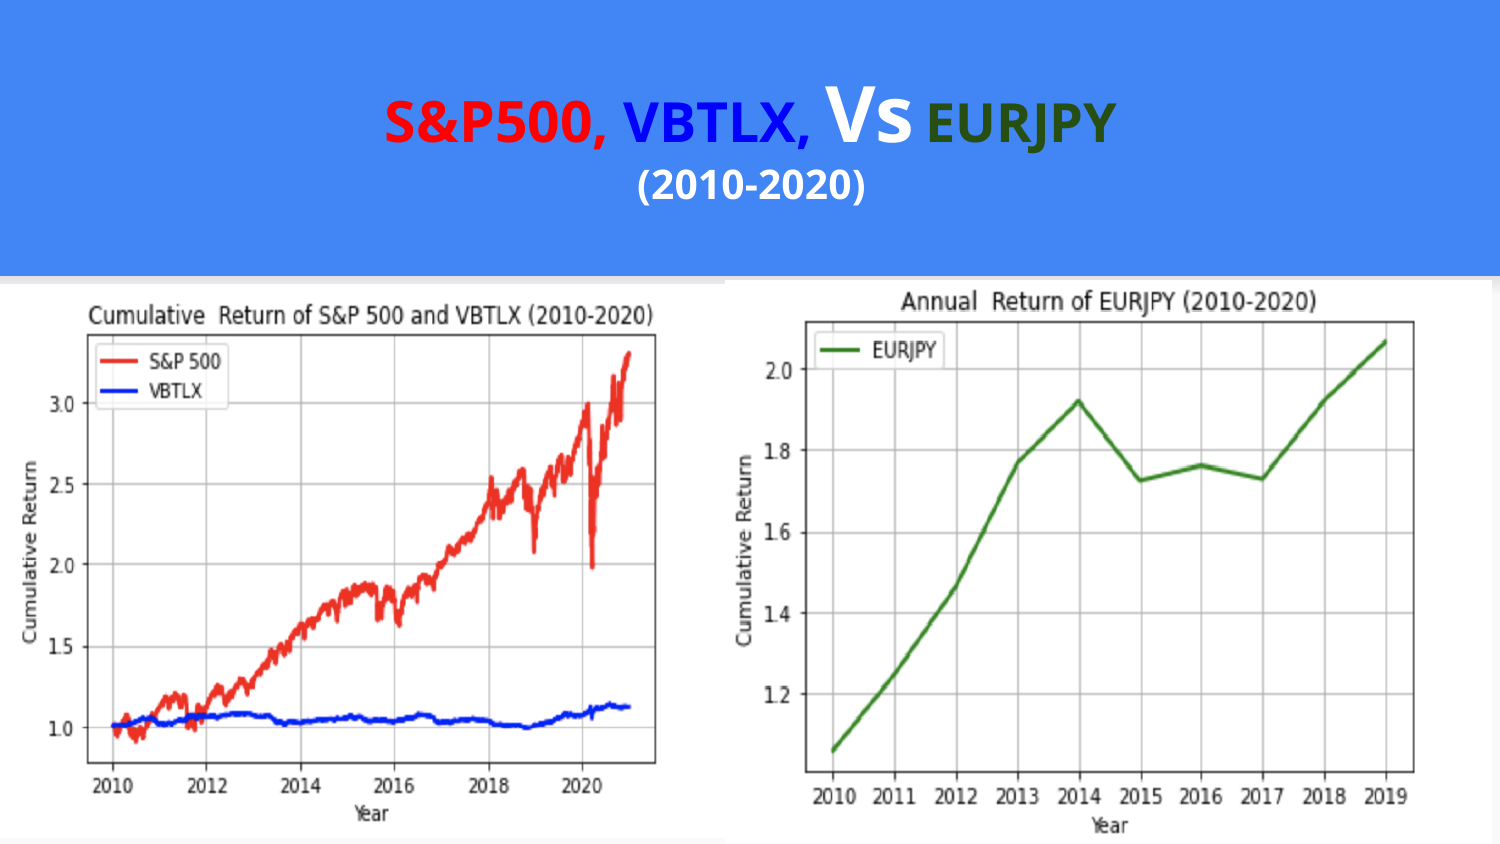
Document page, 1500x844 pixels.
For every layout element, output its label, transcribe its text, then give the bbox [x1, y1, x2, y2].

title S&P500, VBTLX, Vs EURJPY (2010-2020) [77, 48, 1427, 223]
picture [0, 280, 1492, 844]
